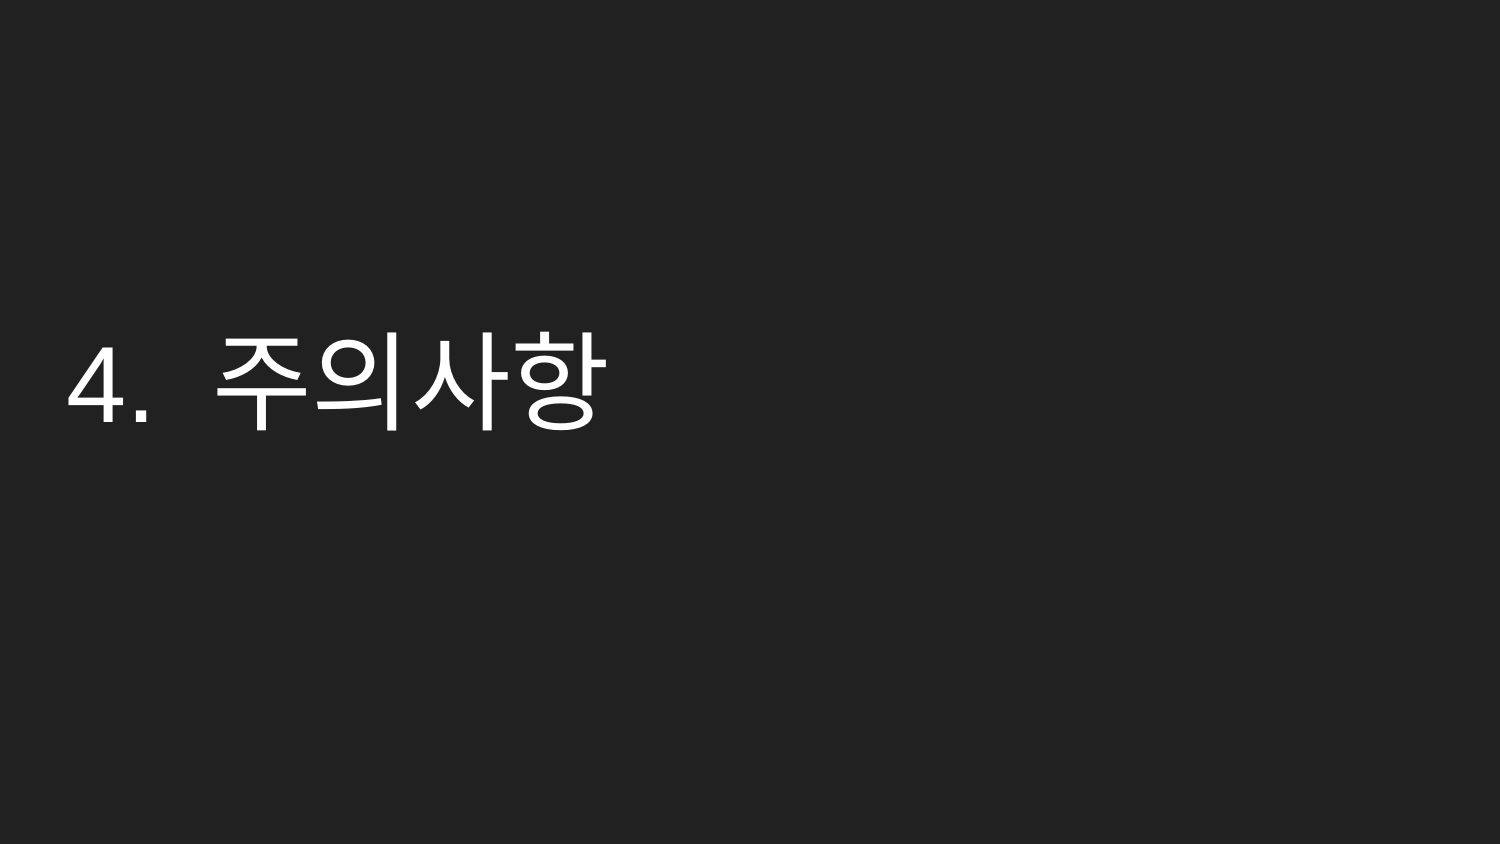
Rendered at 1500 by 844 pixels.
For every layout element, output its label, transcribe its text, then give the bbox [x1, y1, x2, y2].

title 4. 주의사항 [51, 122, 1449, 459]
